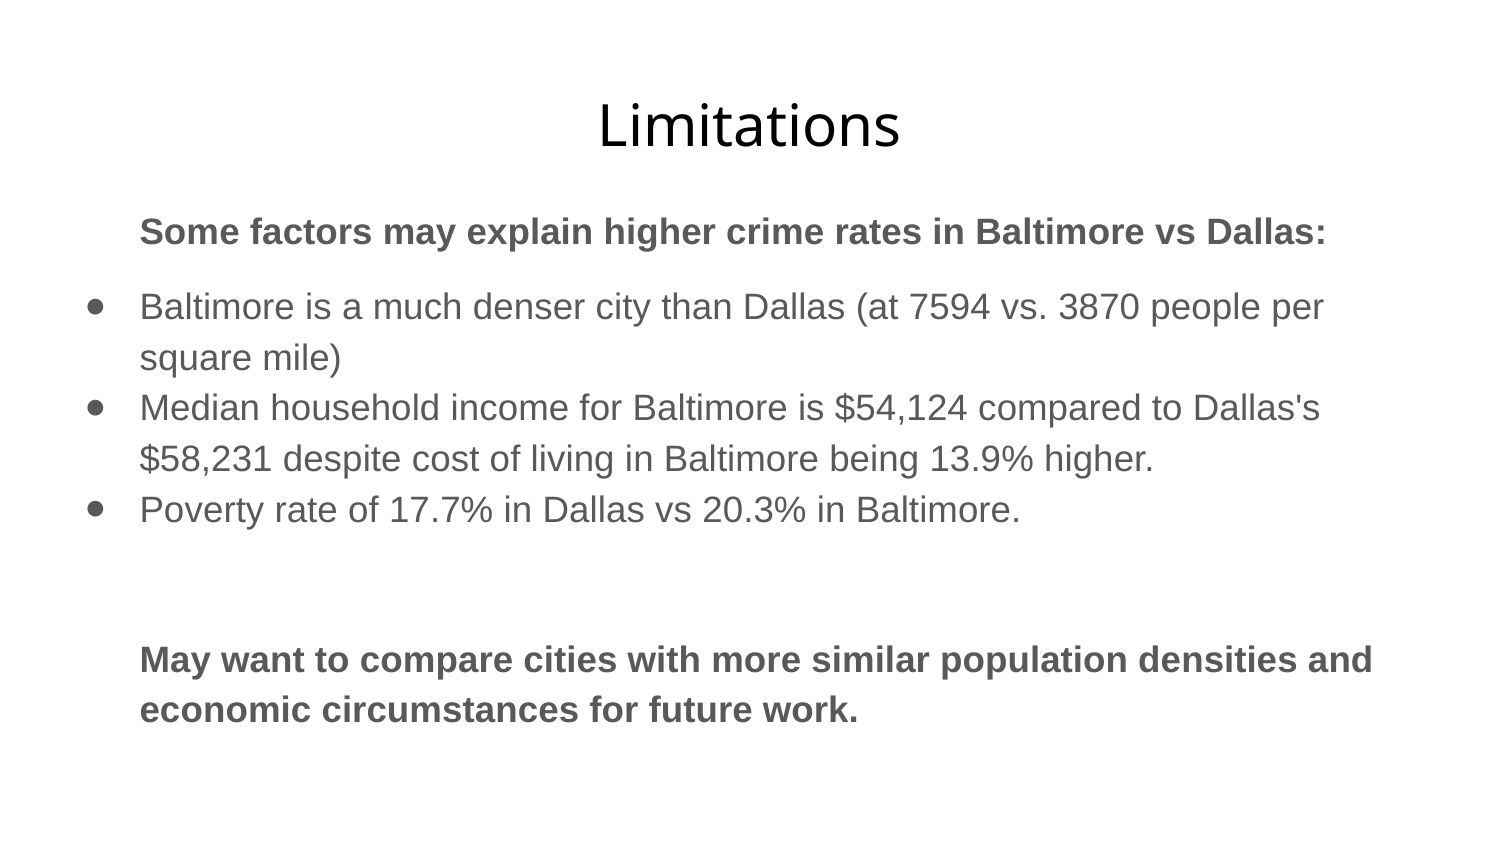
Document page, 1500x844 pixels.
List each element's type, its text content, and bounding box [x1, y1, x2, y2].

title Limitations [51, 72, 1449, 167]
list Some factors may explain higher crime rates in Baltimore vs Dallas: Baltimore is a much denser city than Dallas (at 7594 vs. 3870 people per square mile) Median household income for Baltimore is $54,124 compared to Dallas's $58,231 despite cost of living in Baltimore being 13.9% higher. Poverty rate of 17.7% in Dallas vs 20.3% in Baltimore. May want to compare cities with more similar population densities and economic circumstances for future work. [51, 186, 1449, 747]
